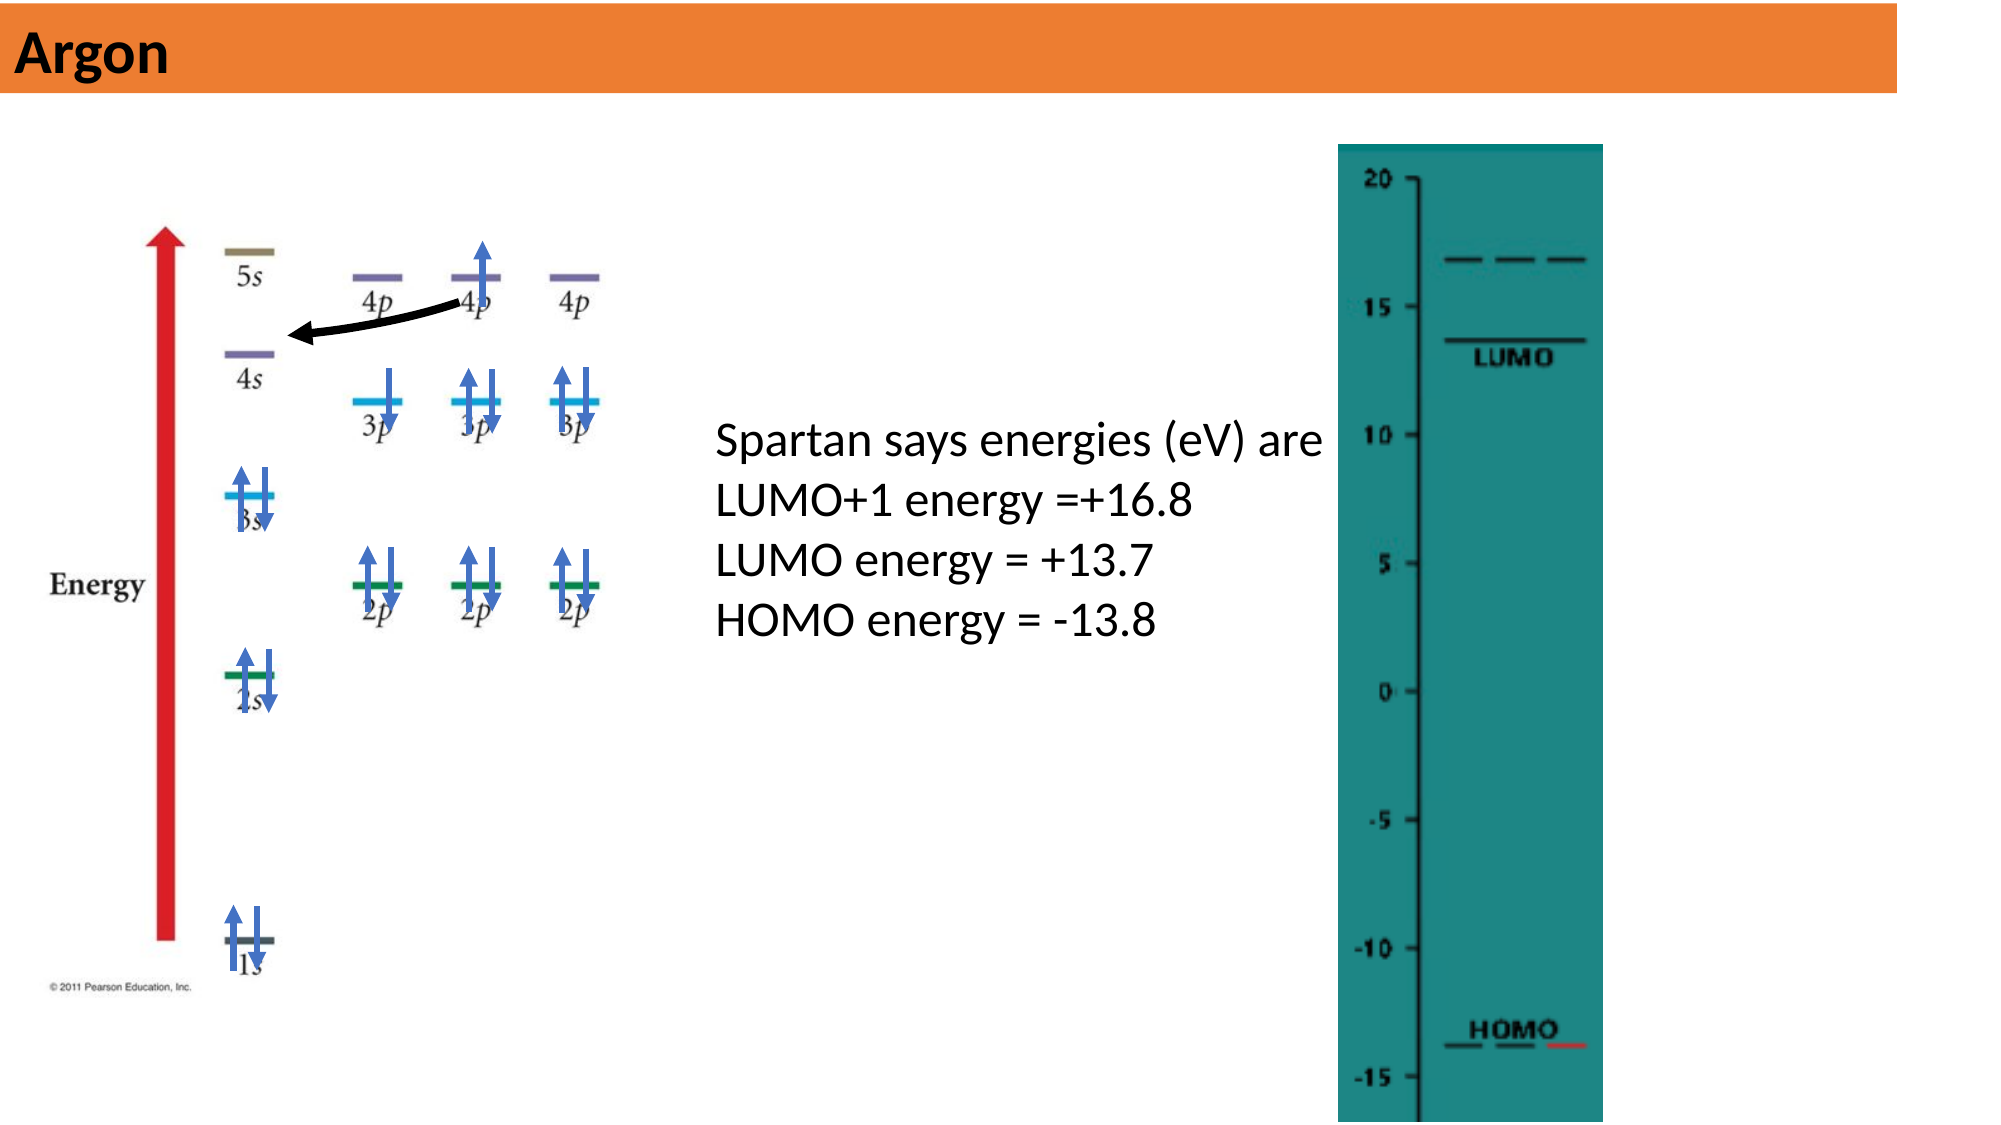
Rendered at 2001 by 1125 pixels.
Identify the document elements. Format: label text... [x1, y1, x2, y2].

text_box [241, 465, 265, 532]
text_box Spartan says energies (eV) are LUMO+1 energy =+16.8 LUMO energy = +13.7 HOMO energy = -13.8 [700, 399, 1338, 655]
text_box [245, 647, 269, 714]
text_box Argon [0, 3, 1897, 94]
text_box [562, 365, 586, 432]
picture [1338, 144, 1603, 1122]
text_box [562, 546, 586, 613]
picture [0, 194, 640, 1018]
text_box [233, 904, 257, 971]
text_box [468, 545, 493, 612]
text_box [367, 545, 392, 612]
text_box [468, 367, 493, 434]
